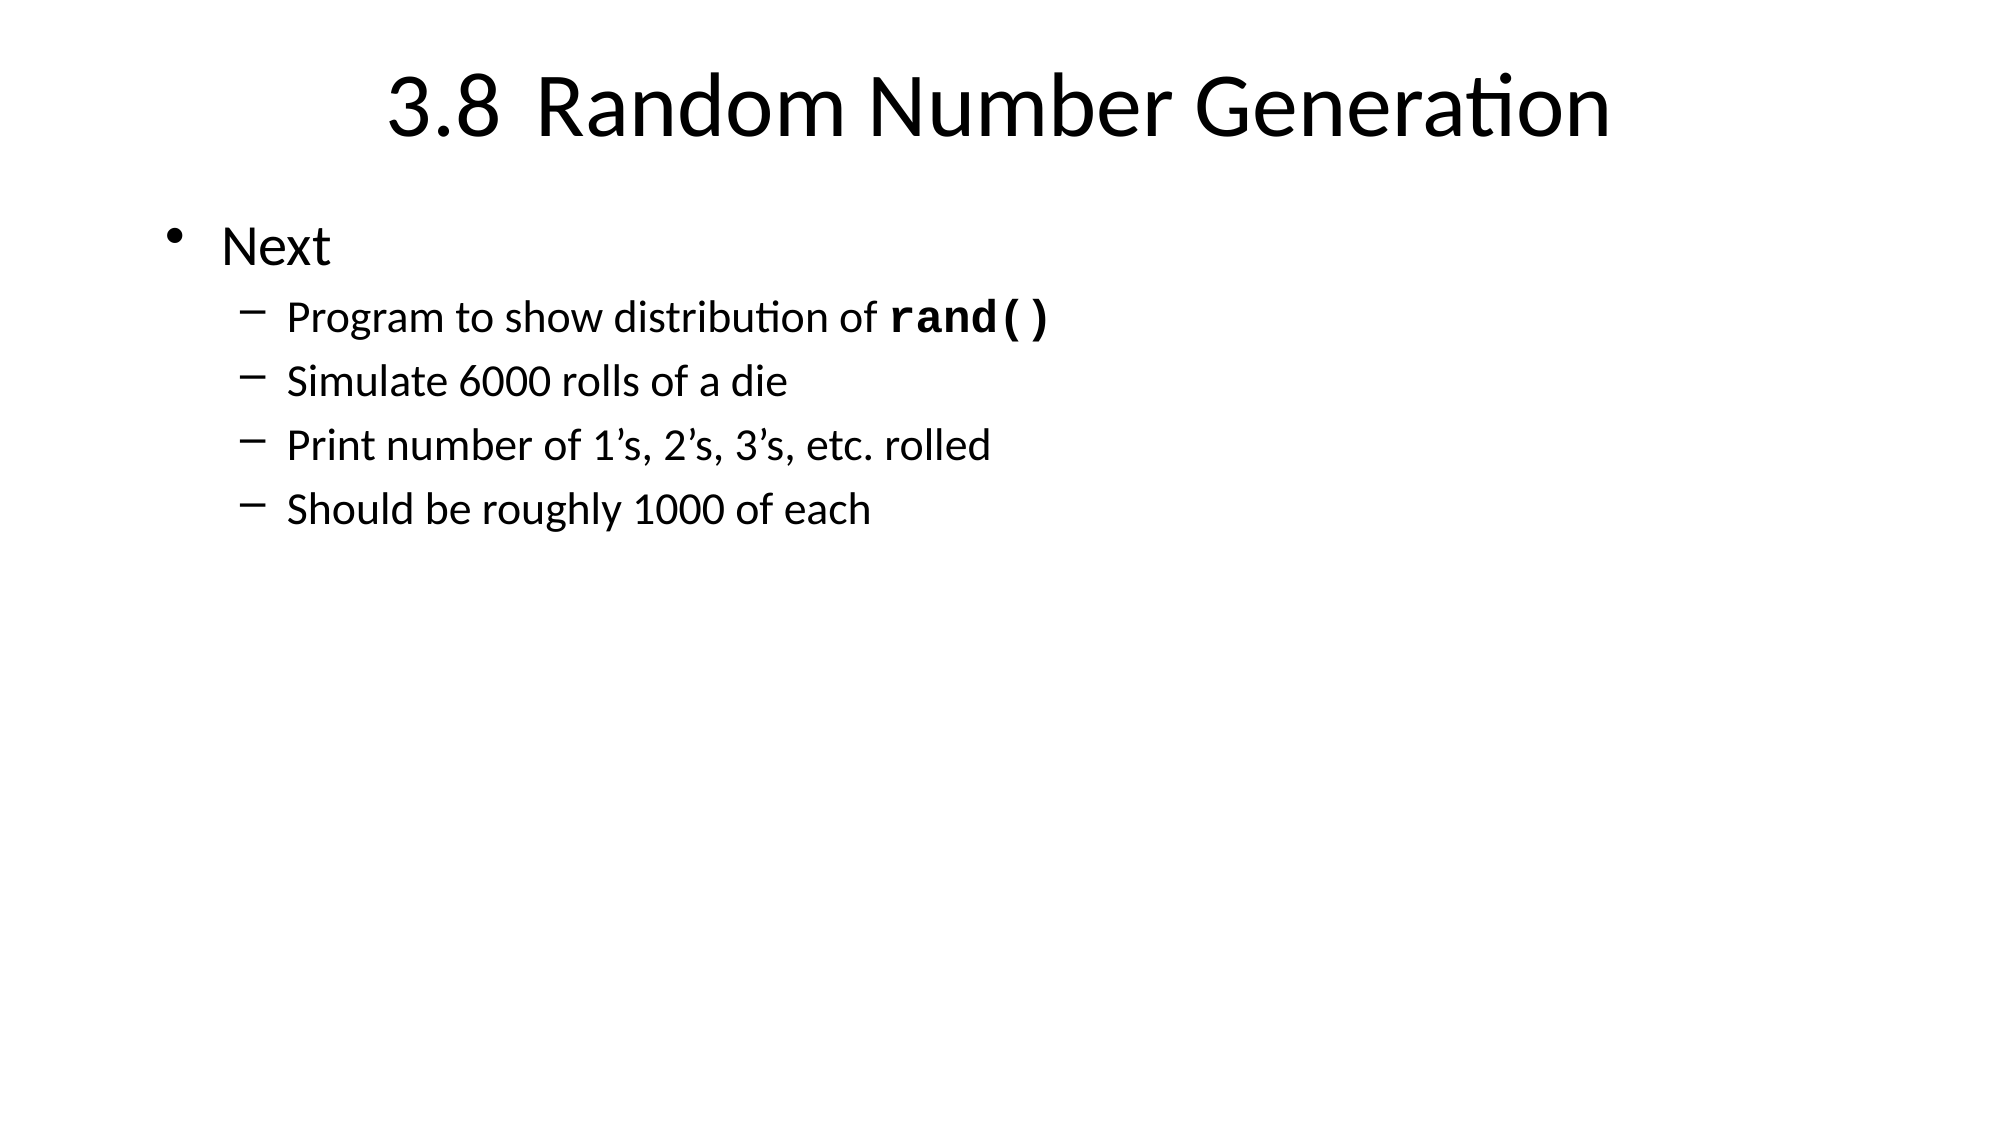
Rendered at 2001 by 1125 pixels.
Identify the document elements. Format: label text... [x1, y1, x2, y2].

list Next Program to show distribution of rand() Simulate 6000 rolls of a die Print number of 1’s, 2’s, 3’s, etc. rolled Should be roughly 1000 of each [150, 200, 1850, 1063]
title 3.8 Random Number Generation [150, 12, 1850, 188]
